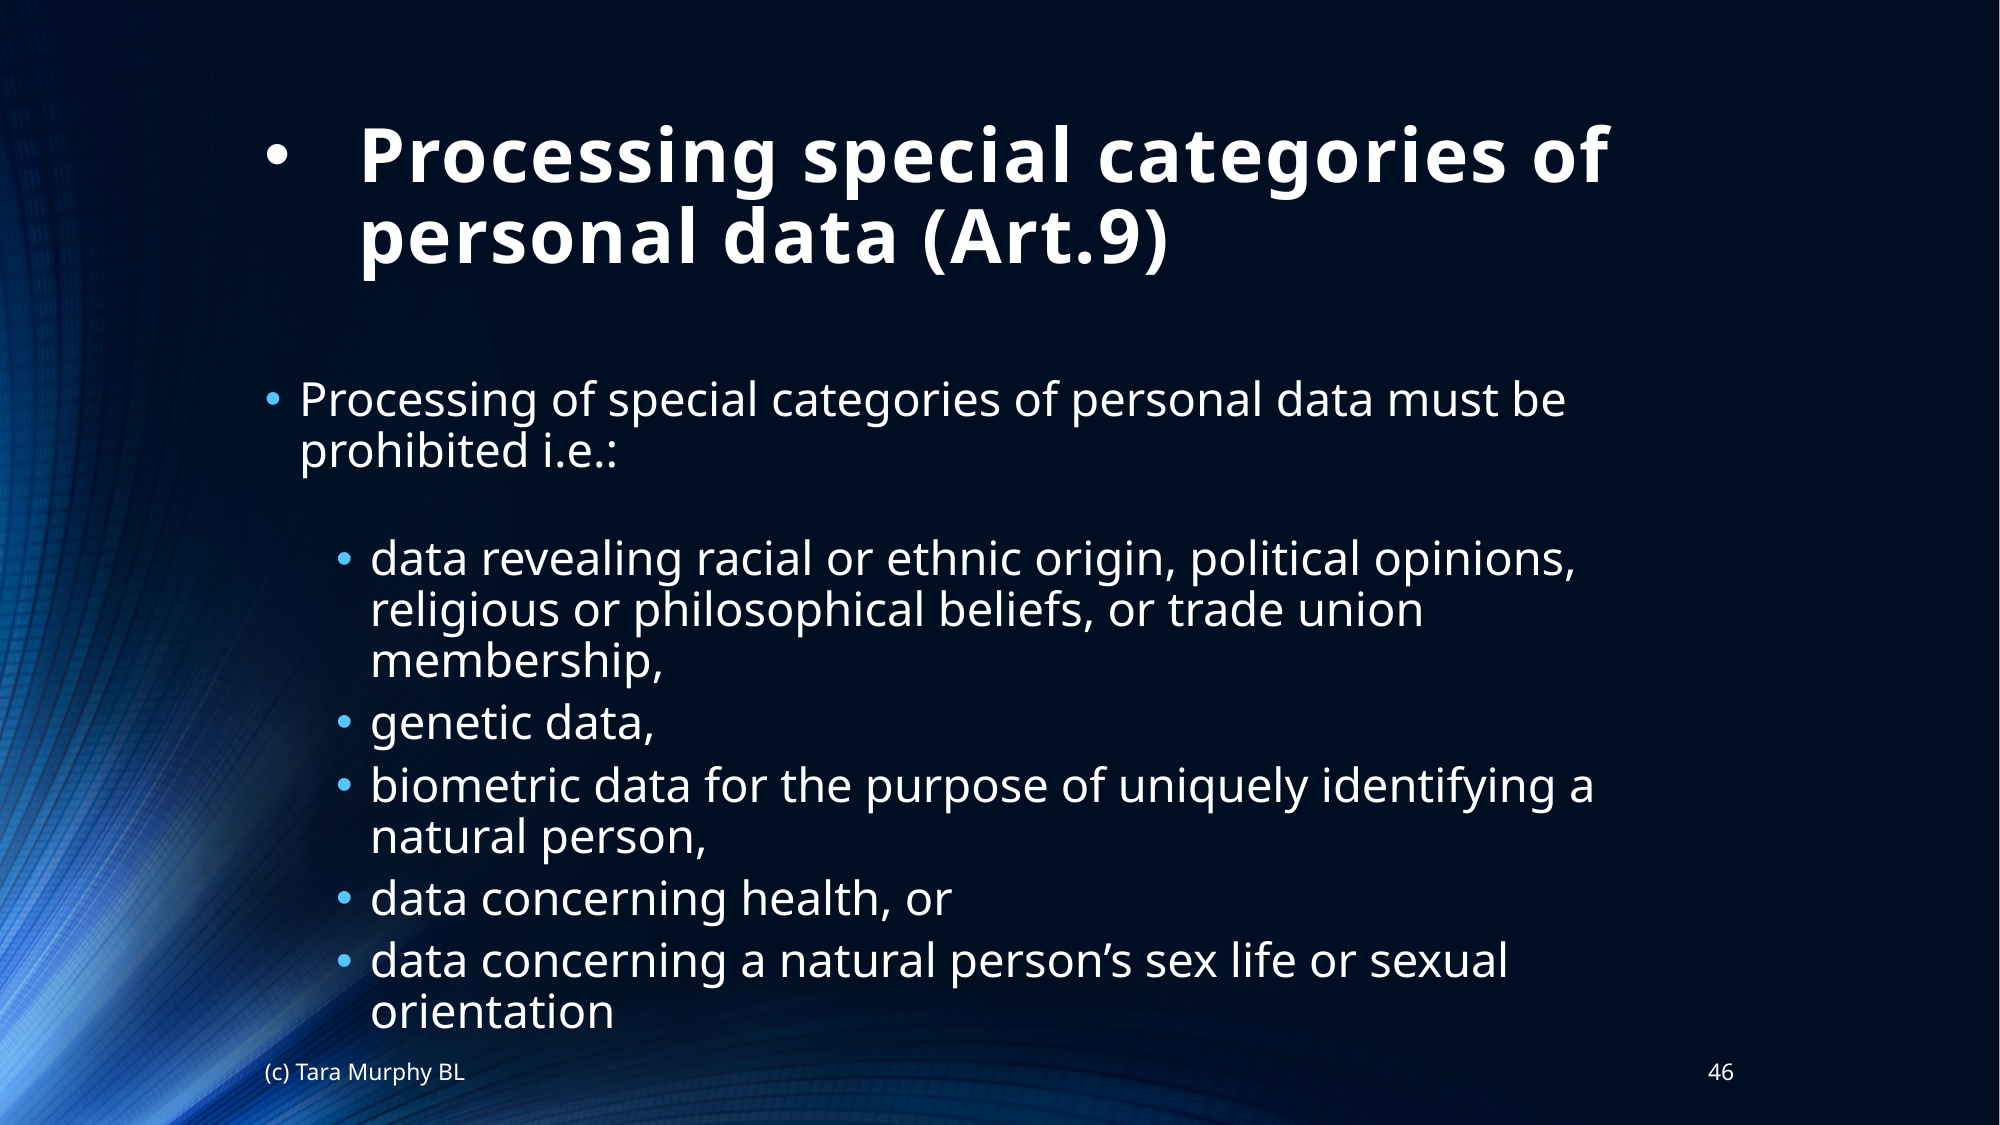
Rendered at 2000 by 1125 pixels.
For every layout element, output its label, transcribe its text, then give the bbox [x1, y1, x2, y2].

picture [0, 0, 2000, 1125]
footer (c) Tara Murphy BL [249, 1050, 1325, 1096]
title Processing special categories of personal data (Art.9) [249, 62, 1750, 288]
list Processing of special categories of personal data must be prohibited i.e.: data revealing racial or ethnic origin, political opinions, religious or philosophical beliefs, or trade union membership, genetic data, biometric data for the purpose of uniquely identifying a natural person, data concerning health, or data concerning a natural person’s sex life or sexual orientation [249, 312, 1749, 1050]
slide_number 46 [1612, 1050, 1750, 1096]
